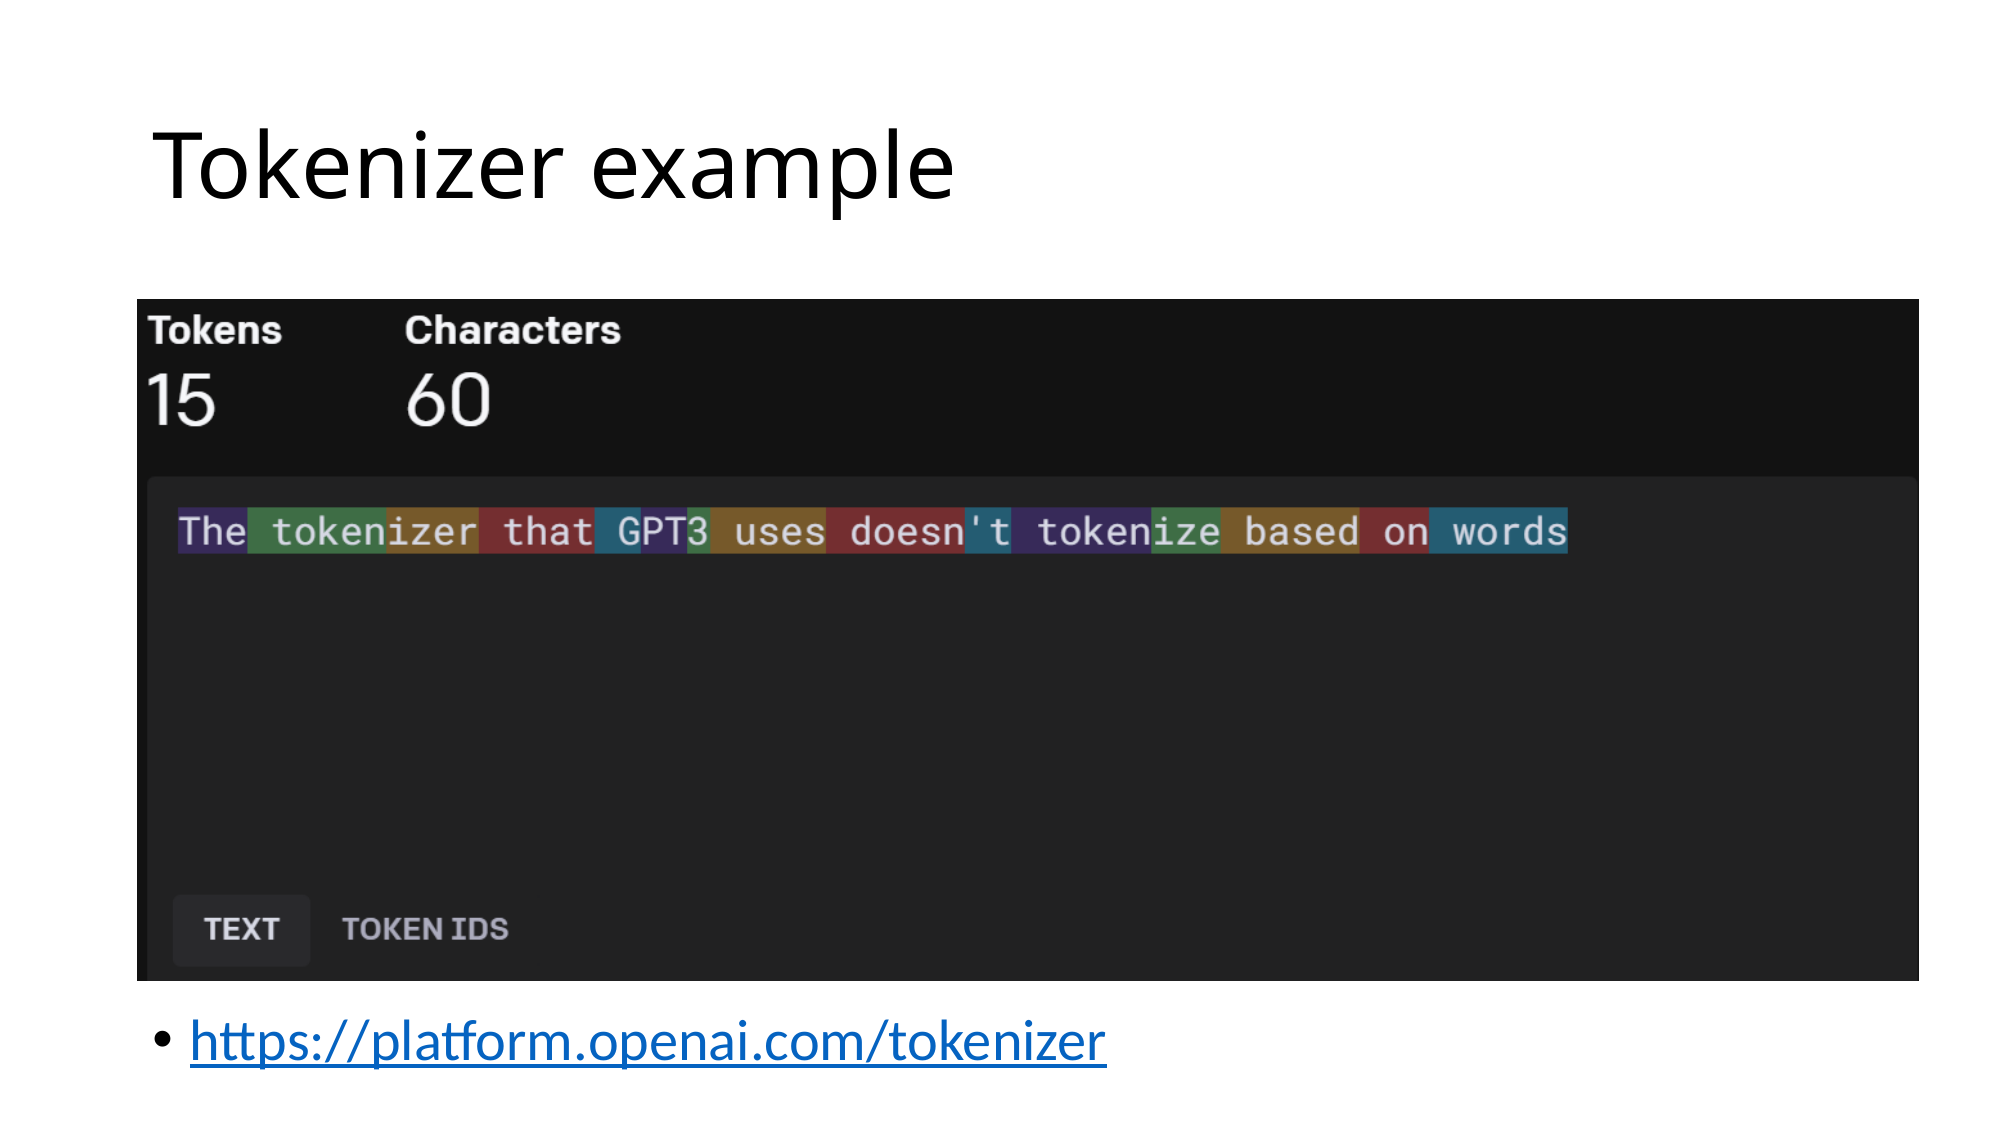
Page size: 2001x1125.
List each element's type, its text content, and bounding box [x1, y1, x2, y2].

list https://platform.openai.com/tokenizer [137, 1002, 1863, 1094]
title Tokenizer example [137, 59, 1863, 278]
picture [137, 299, 1919, 981]
